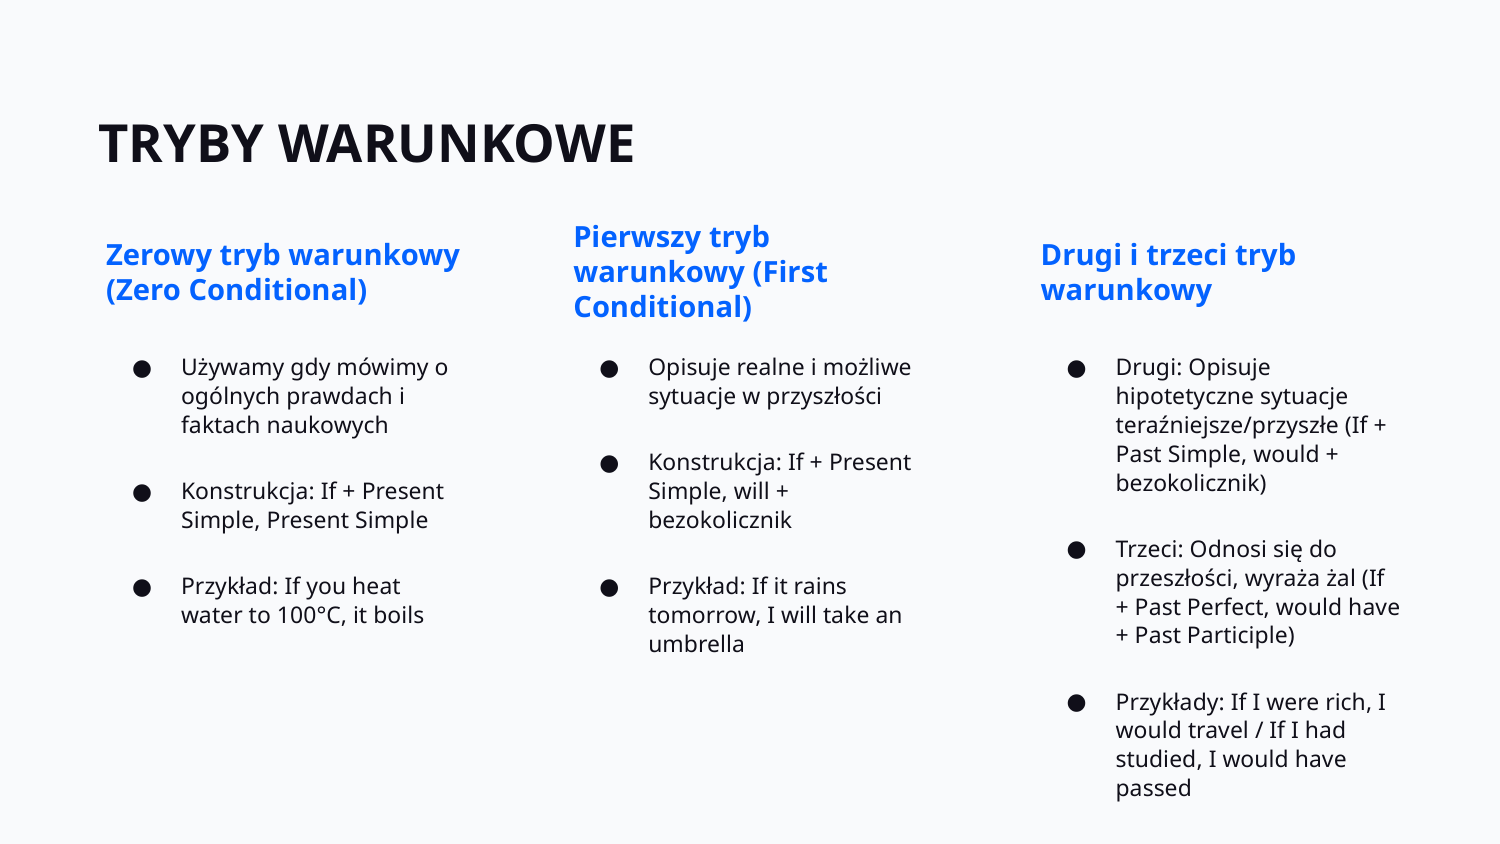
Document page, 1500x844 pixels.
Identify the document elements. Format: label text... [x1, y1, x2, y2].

text_box Używamy gdy mówimy o ogólnych prawdach i faktach naukowych Konstrukcja: If + Present Simple, Present Simple Przykład: If you heat water to 100°C, it boils [83, 336, 482, 695]
text_box Pierwszy tryb warunkowy (First Conditional) [550, 218, 950, 324]
text_box Drugi i trzeci tryb warunkowy [1018, 218, 1417, 324]
text_box Drugi: Opisuje hipotetyczne sytuacje teraźniejsze/przyszłe (If + Past Simple, would + bezokolicznik) Trzeci: Odnosi się do przeszłości, wyraża żal (If + Past Perfect, would have + Past Participle) Przykłady: If I were rich, I would travel / If I had studied, I would have passed [1018, 336, 1417, 695]
text_box Opisuje realne i możliwe sytuacje w przyszłości Konstrukcja: If + Present Simple, will + bezokolicznik Przykład: If it rains tomorrow, I will take an umbrella [550, 336, 950, 695]
text_box TRYBY WARUNKOWE [83, 88, 1417, 194]
text_box Zerowy tryb warunkowy (Zero Conditional) [83, 218, 482, 324]
